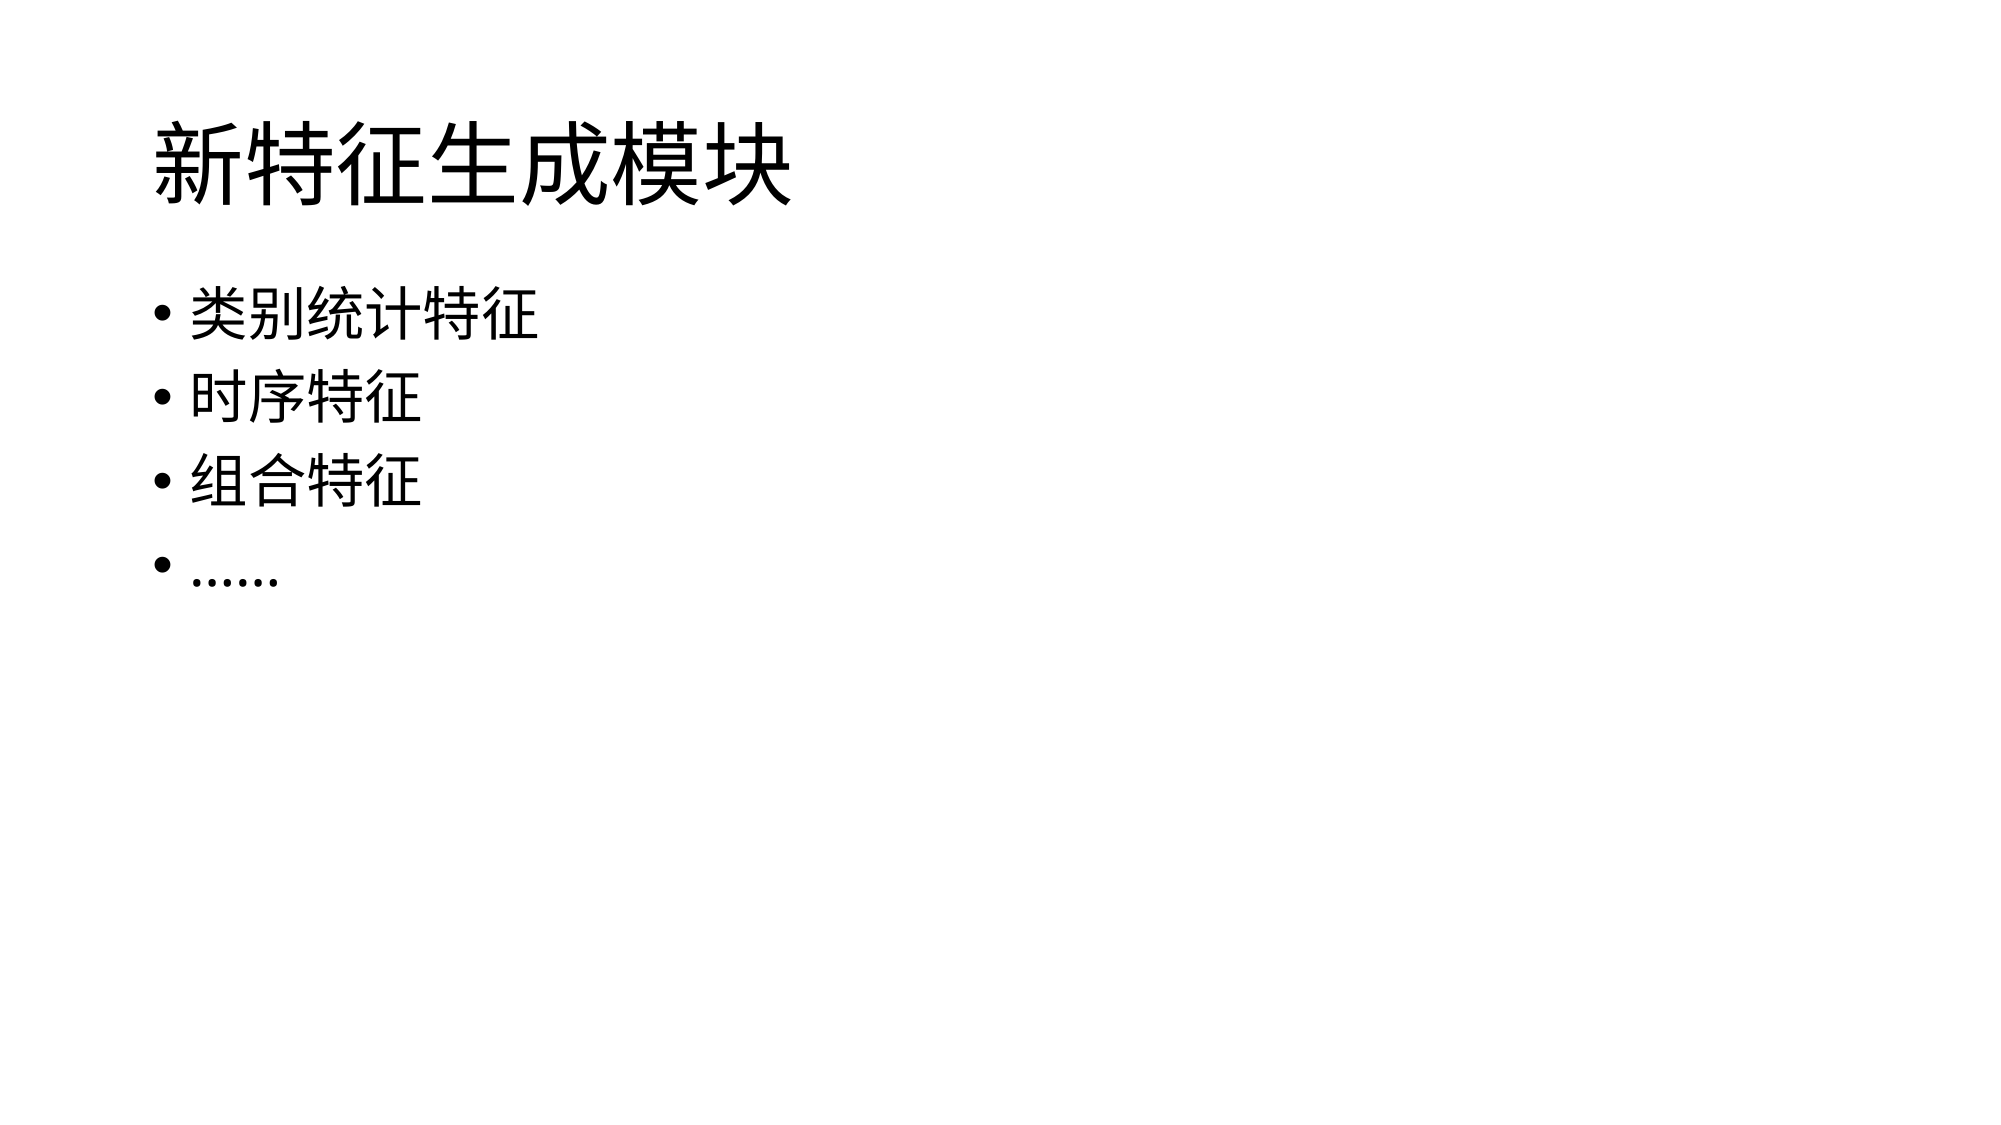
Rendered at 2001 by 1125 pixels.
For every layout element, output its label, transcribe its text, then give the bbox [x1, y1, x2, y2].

list 类别统计特征 时序特征 组合特征 …… [137, 277, 1863, 992]
title 新特征生成模块 [137, 59, 1863, 277]
